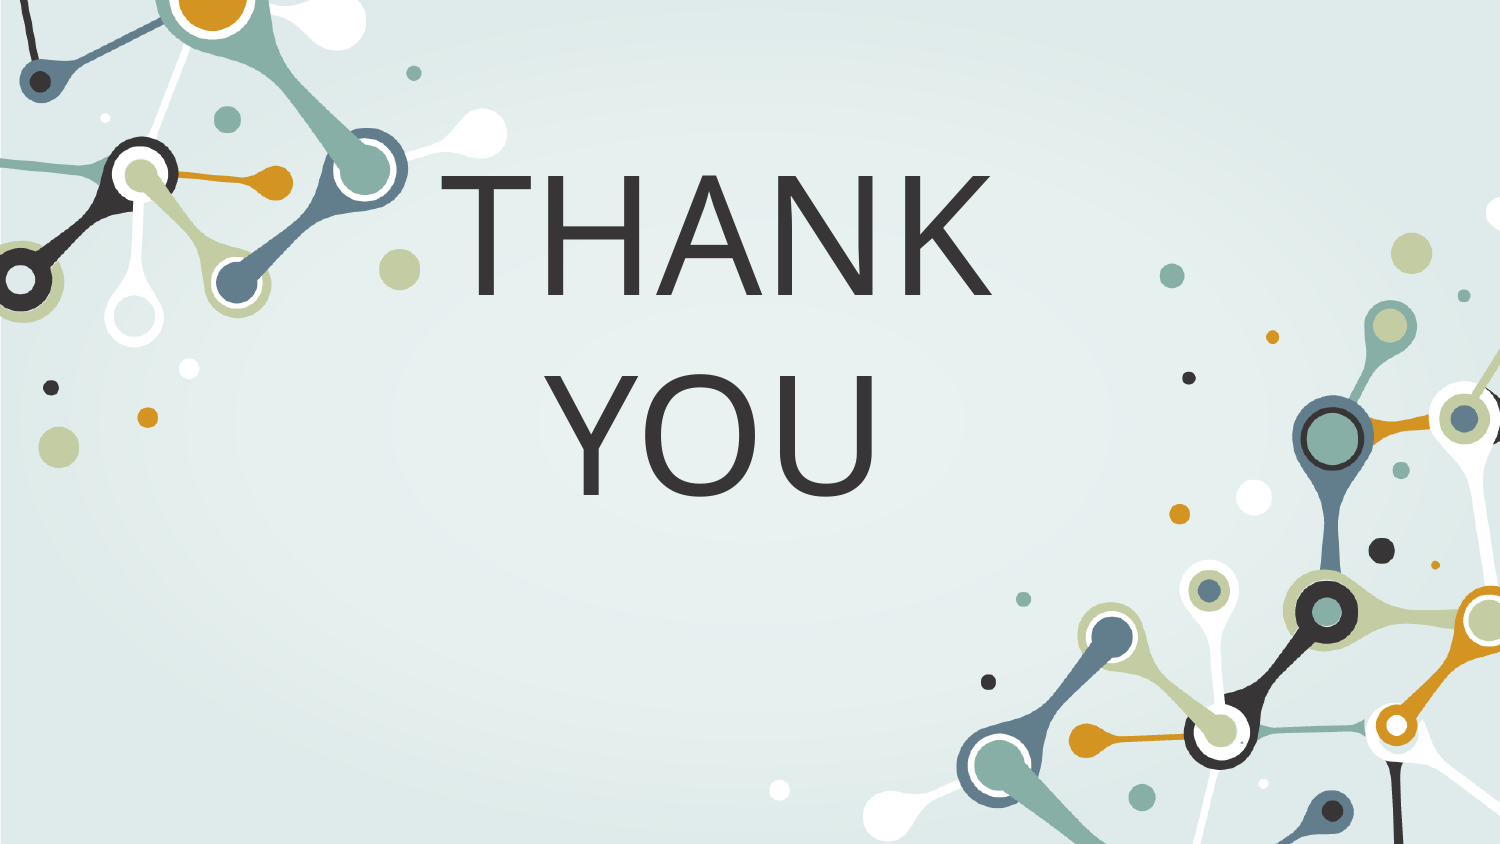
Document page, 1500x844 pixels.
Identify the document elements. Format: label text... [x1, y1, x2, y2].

title THANK YOU [409, 259, 1024, 545]
picture [0, 0, 1500, 844]
